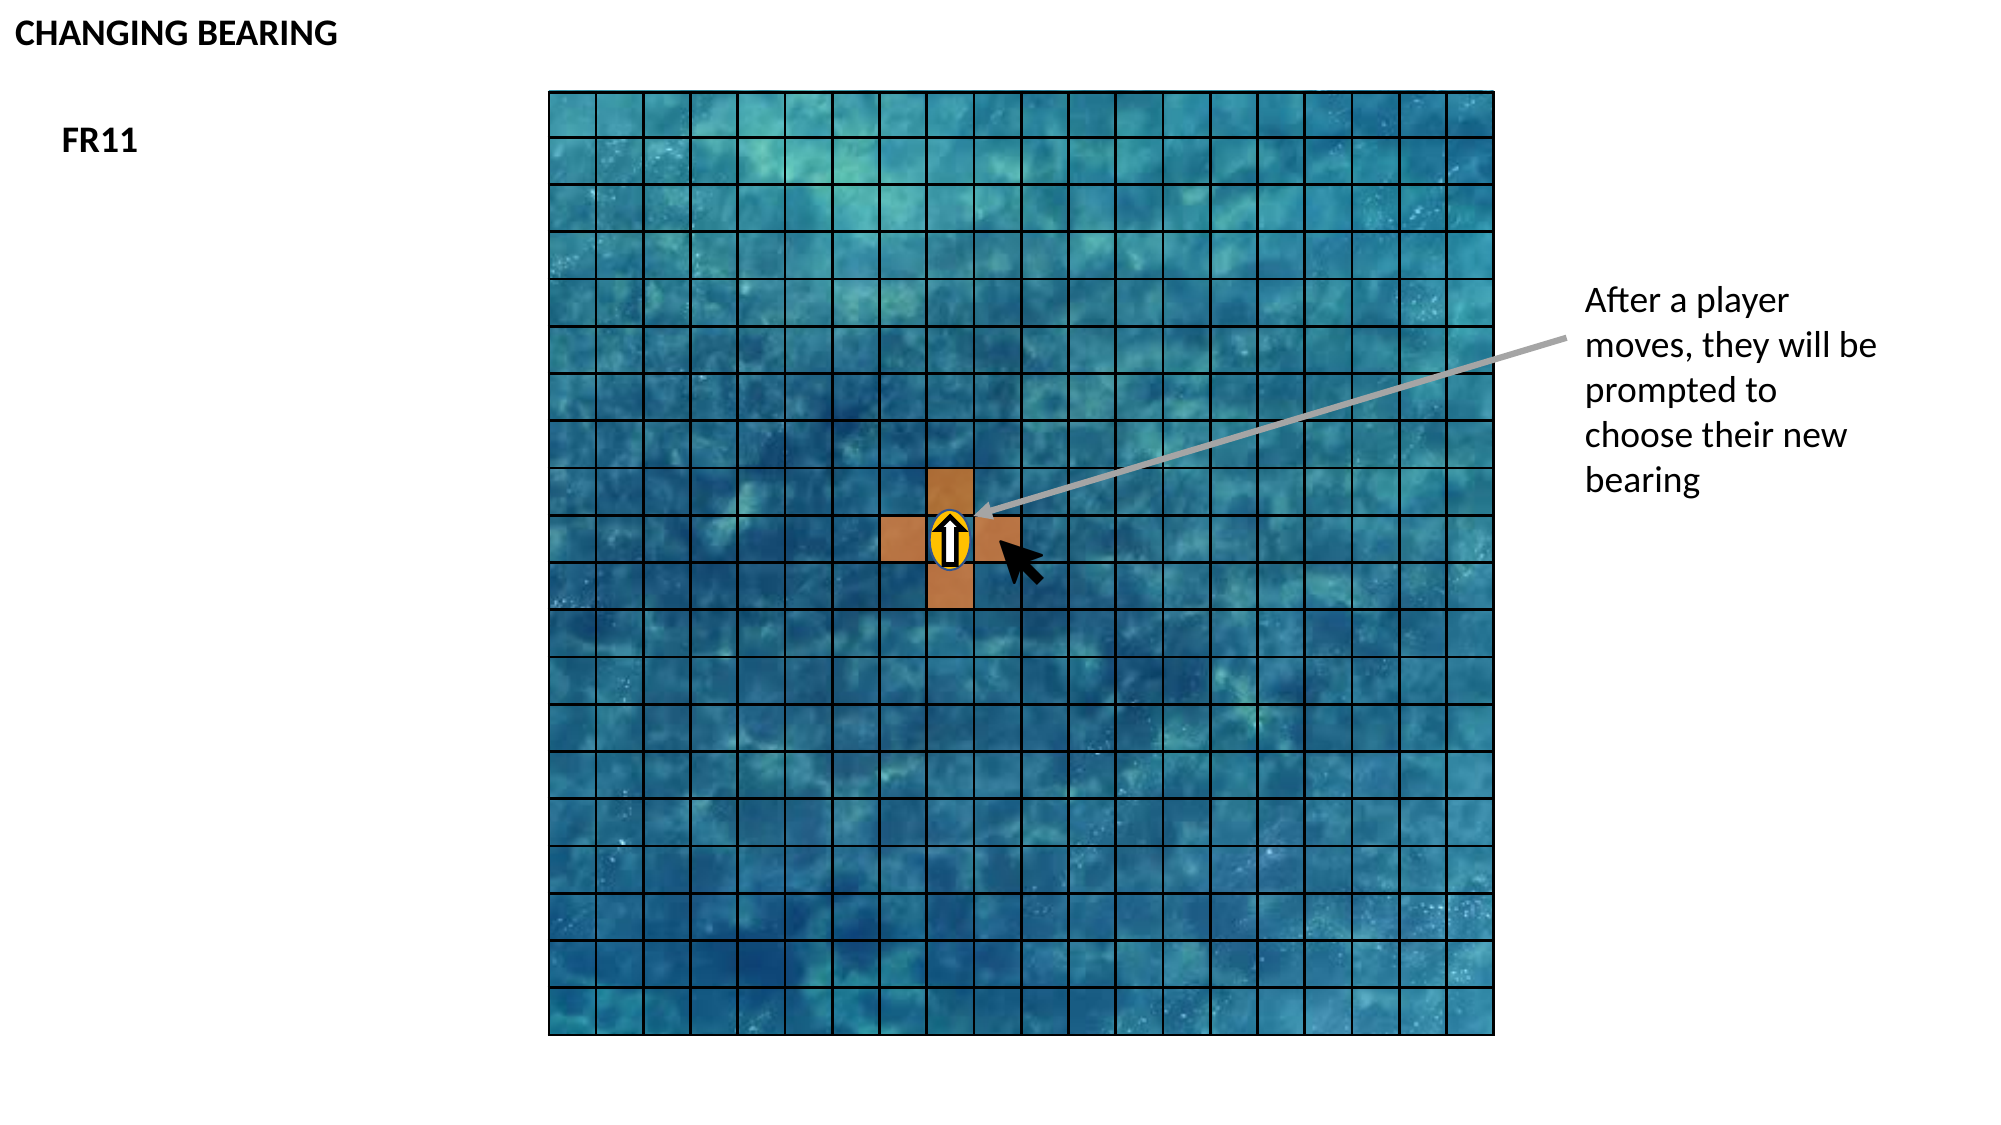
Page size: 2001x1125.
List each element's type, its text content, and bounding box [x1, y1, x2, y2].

text_box After a player moves, they will be prompted to choose their new bearing [1569, 267, 1899, 508]
picture [548, 89, 1494, 1035]
text_box CHANGING BEARING [0, 0, 450, 60]
text_box FR11 [46, 107, 497, 213]
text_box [929, 509, 971, 571]
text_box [973, 337, 1567, 516]
